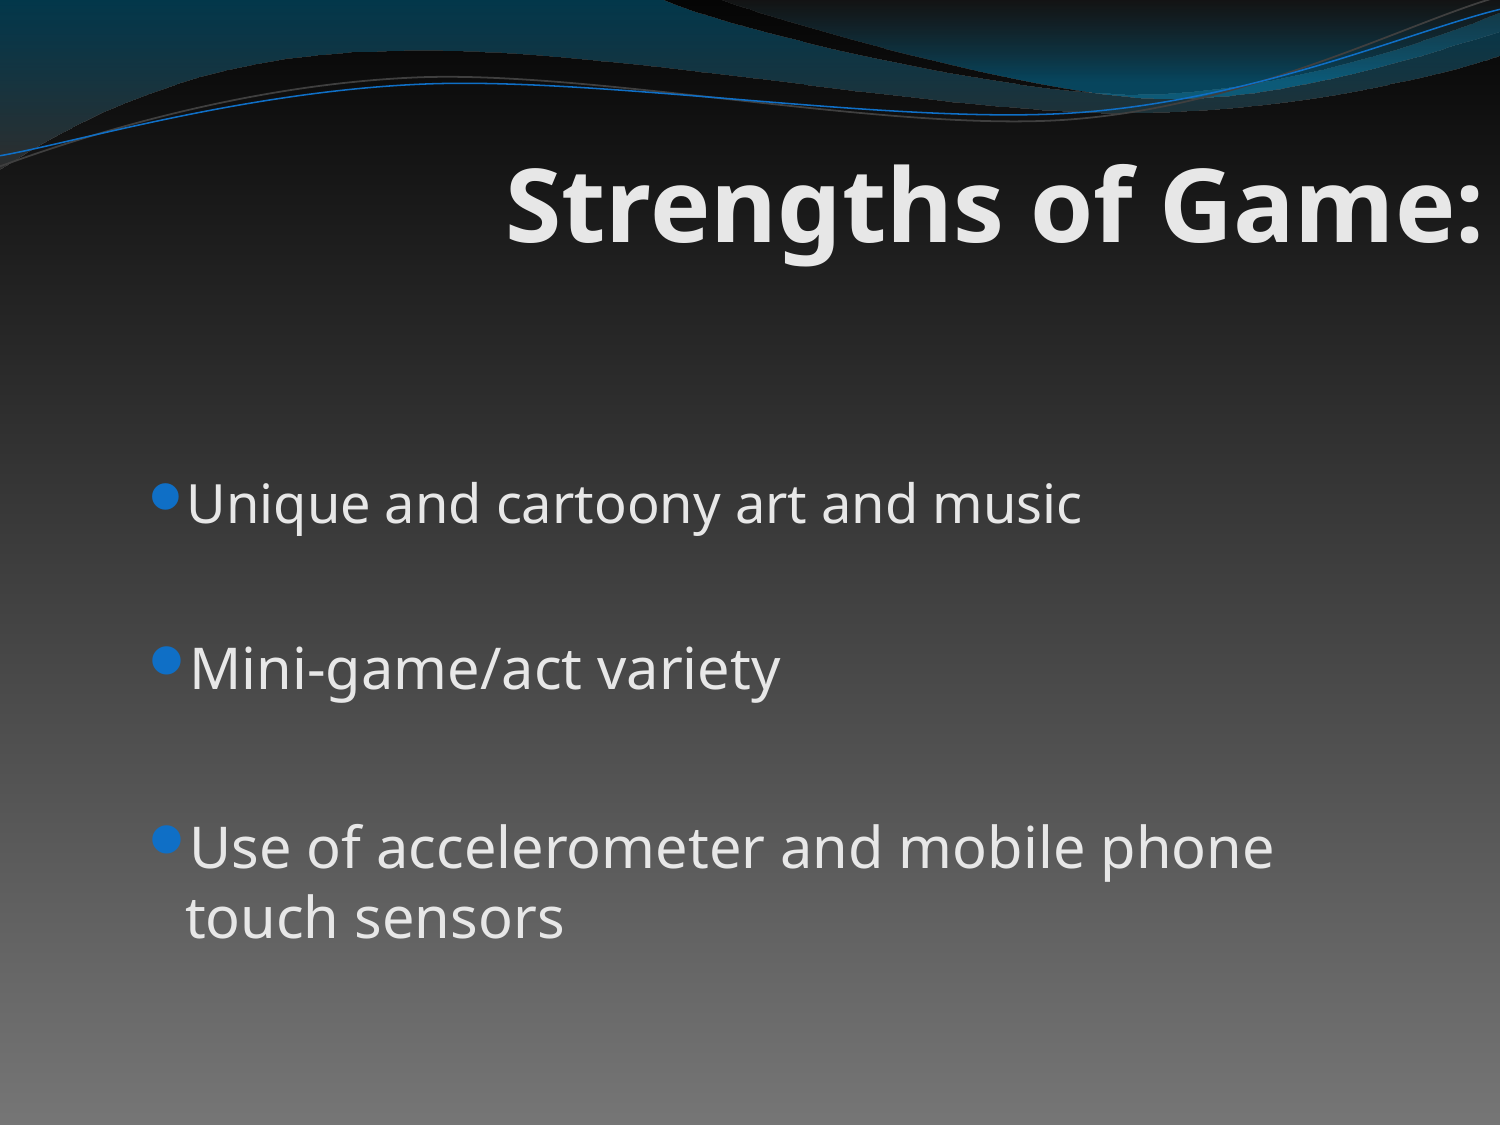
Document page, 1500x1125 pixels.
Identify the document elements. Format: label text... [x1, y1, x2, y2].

list Unique and cartoony art and music Mini-game/act variety Use of accelerometer and mobile phone touch sensors [75, 462, 1425, 963]
text_box Strengths of Game: [274, 179, 1488, 263]
